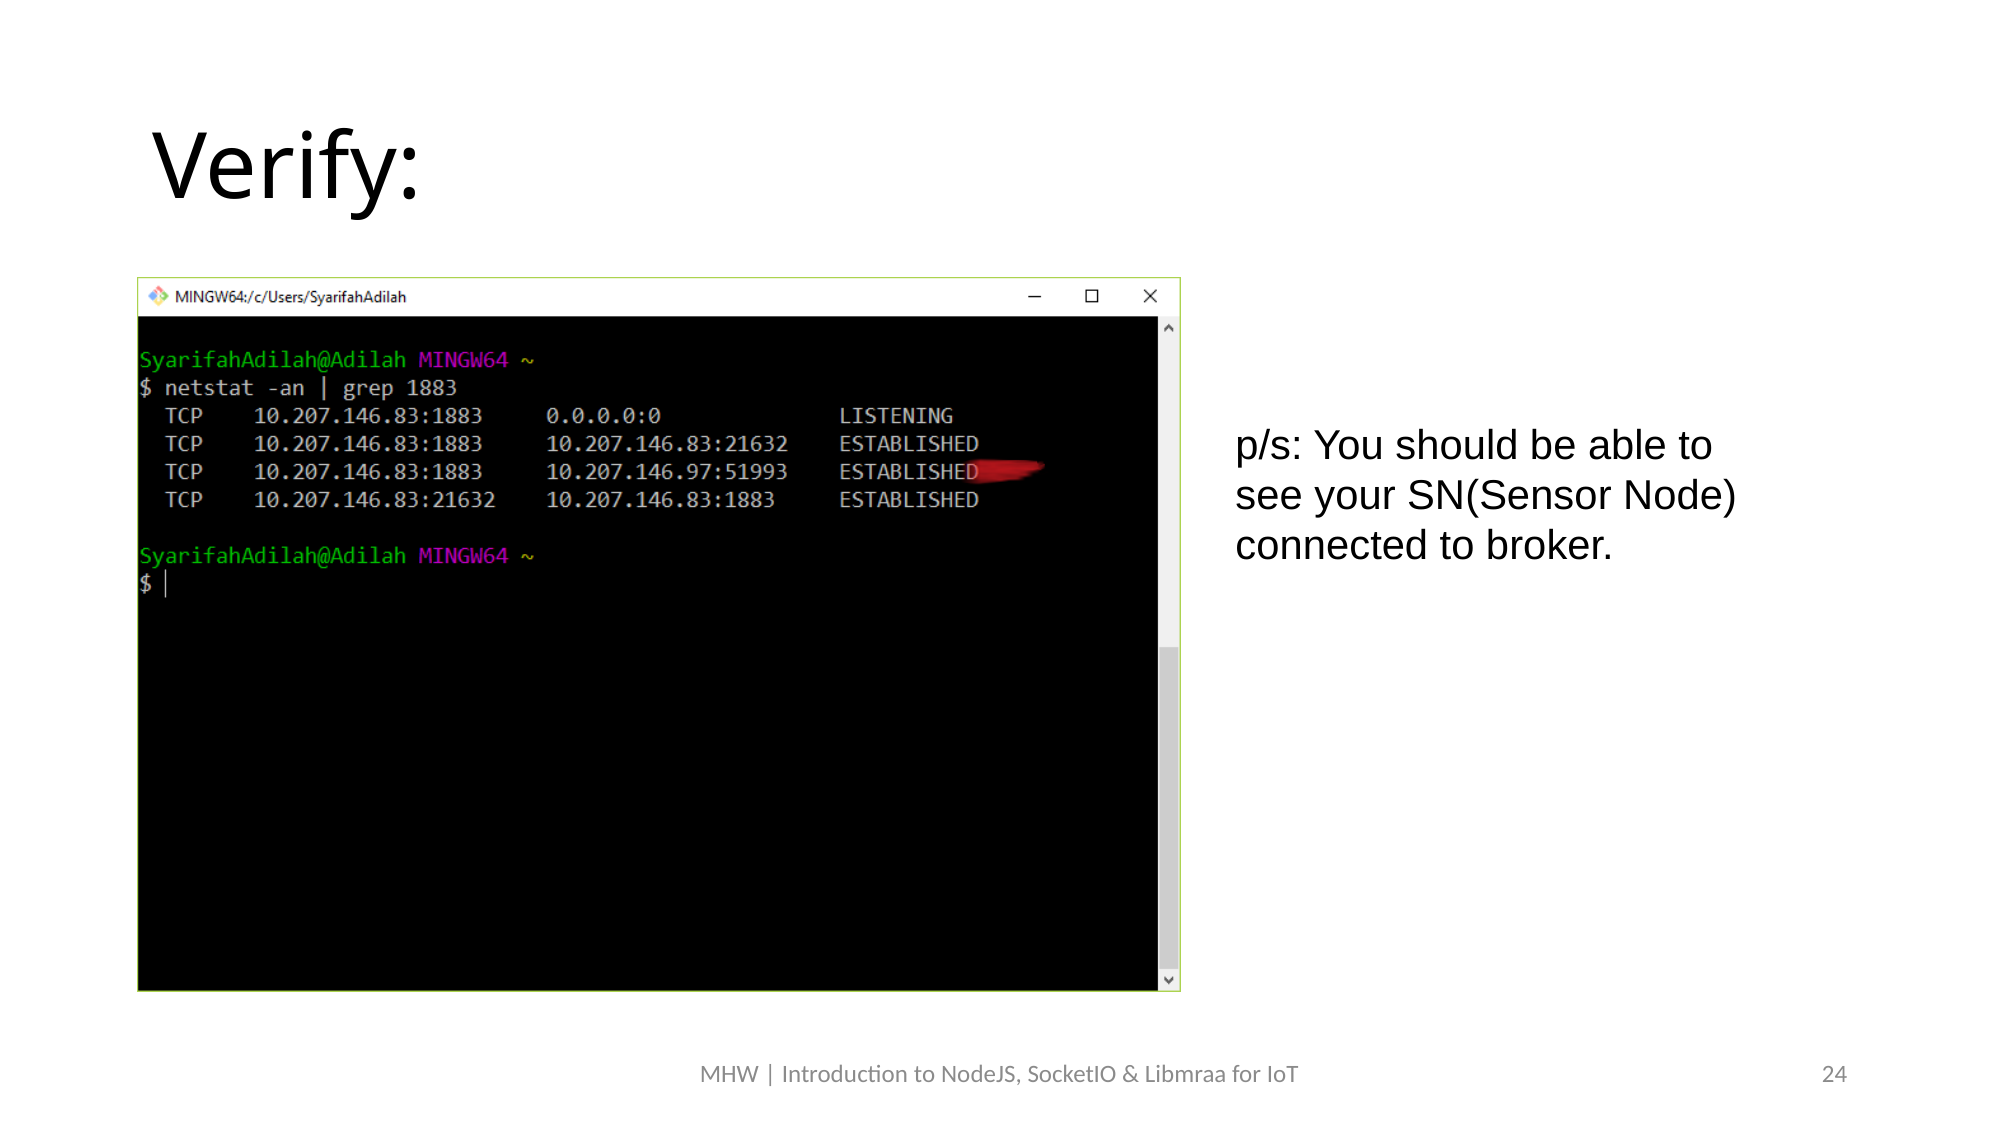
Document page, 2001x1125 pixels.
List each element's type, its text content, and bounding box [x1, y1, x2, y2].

footer MHW | Introduction to NodeJS, SocketIO & Libmraa for IoT [662, 1042, 1338, 1103]
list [137, 277, 1181, 992]
text_box p/s: You should be able to see your SN(Sensor Node) connected to broker. [1220, 410, 1779, 575]
slide_number 24 [1412, 1042, 1863, 1103]
title Verify: [137, 59, 1863, 278]
